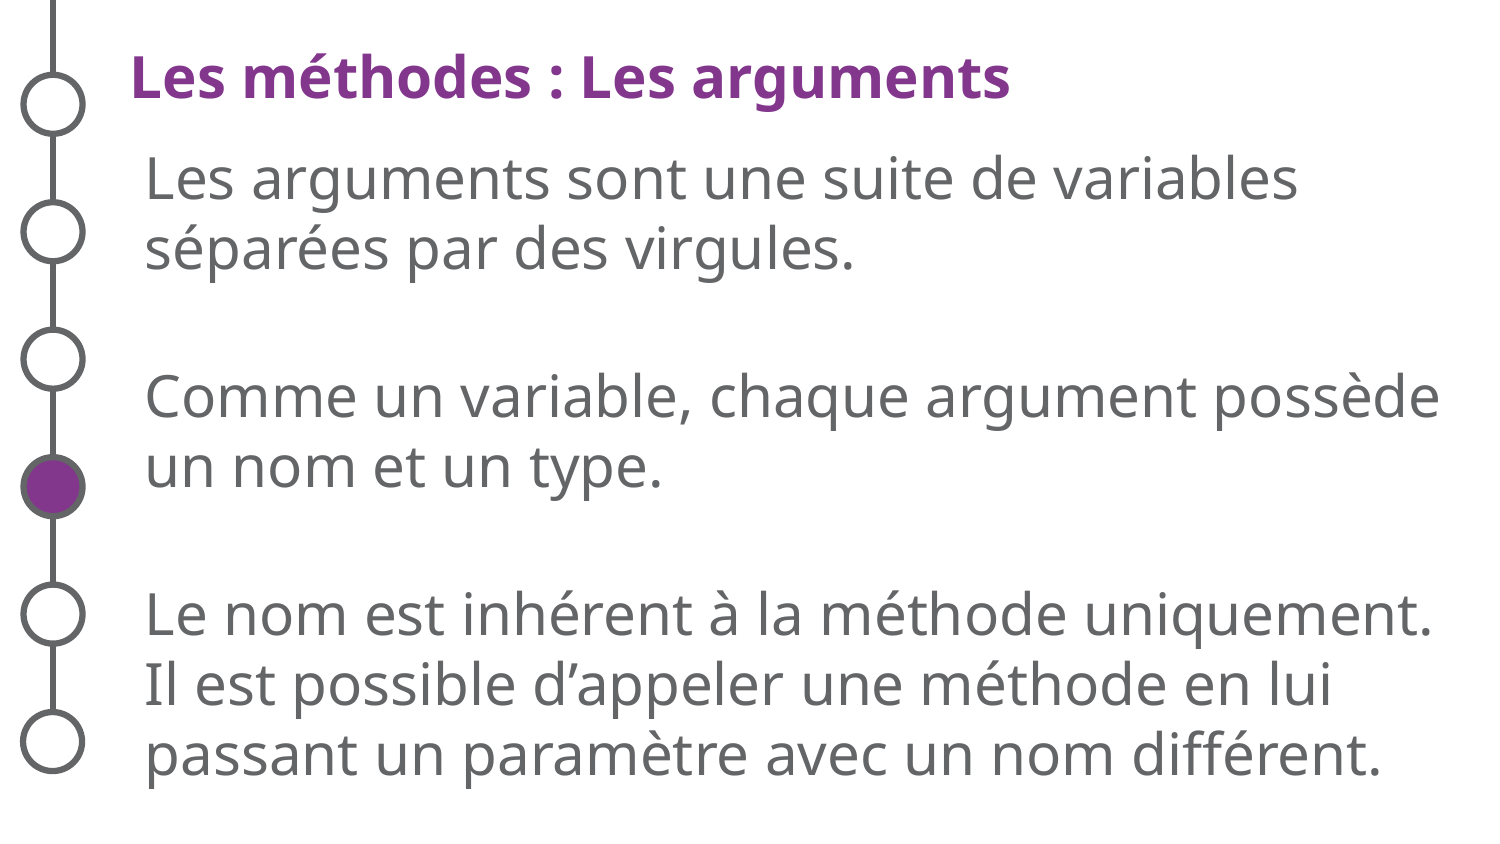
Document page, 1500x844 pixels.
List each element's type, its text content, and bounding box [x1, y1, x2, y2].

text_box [22, 0, 83, 772]
title Les méthodes : Les arguments [129, 30, 1444, 120]
text_box Les arguments sont une suite de variables séparées par des virgules. Comme un variable, chaque argument possède un nom et un type. Le nom est inhérent à la méthode uniquement. Il est possible d’appeler une méthode en lui passant un paramètre avec un nom différent. [129, 133, 1477, 812]
